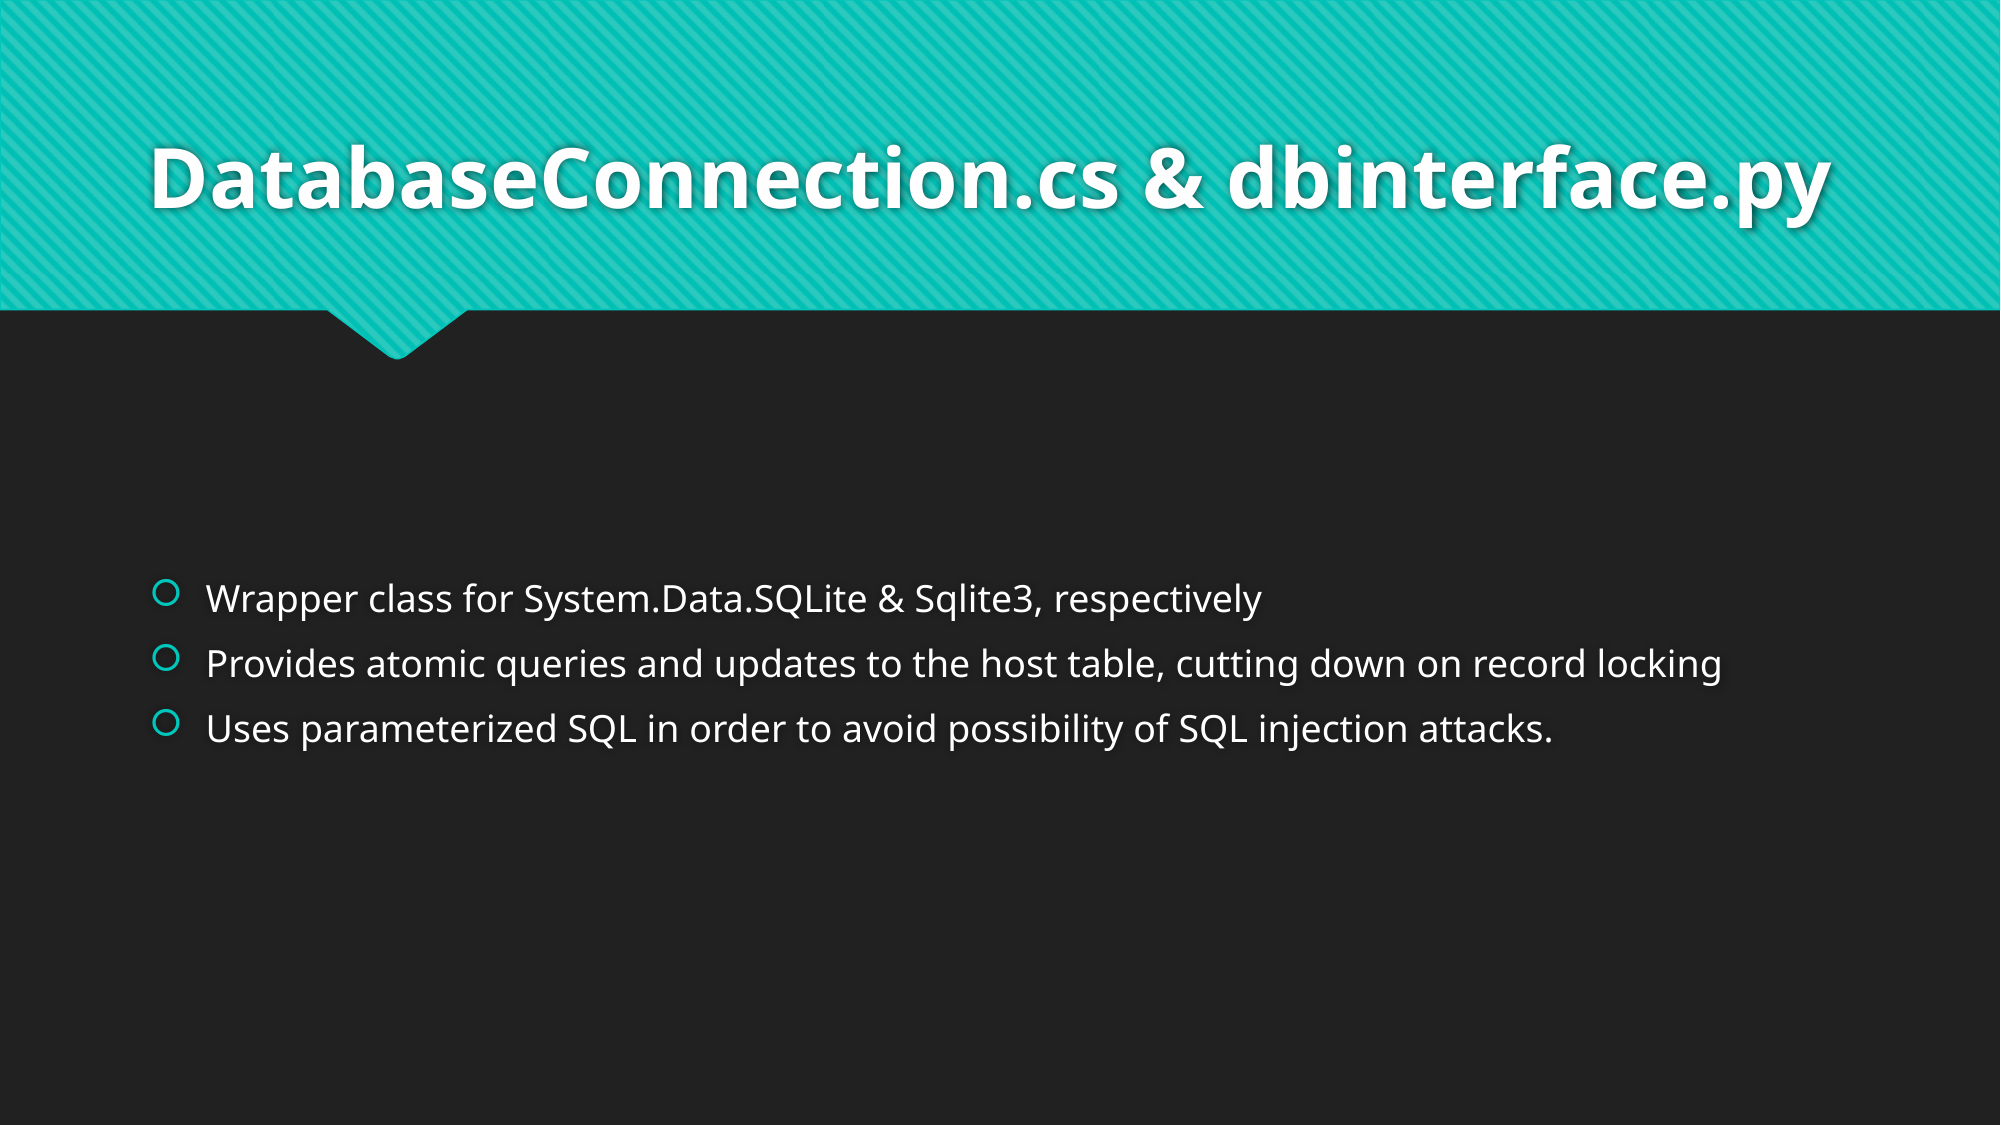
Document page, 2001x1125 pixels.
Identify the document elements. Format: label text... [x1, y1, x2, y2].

list Wrapper class for System.Data.SQLite & Sqlite3, respectively Provides atomic queries and updates to the host table, cutting down on record locking Uses parameterized SQL in order to avoid possibility of SQL injection attacks. [134, 364, 1866, 962]
title DatabaseConnection.cs & dbinterface.py [132, 73, 1868, 233]
